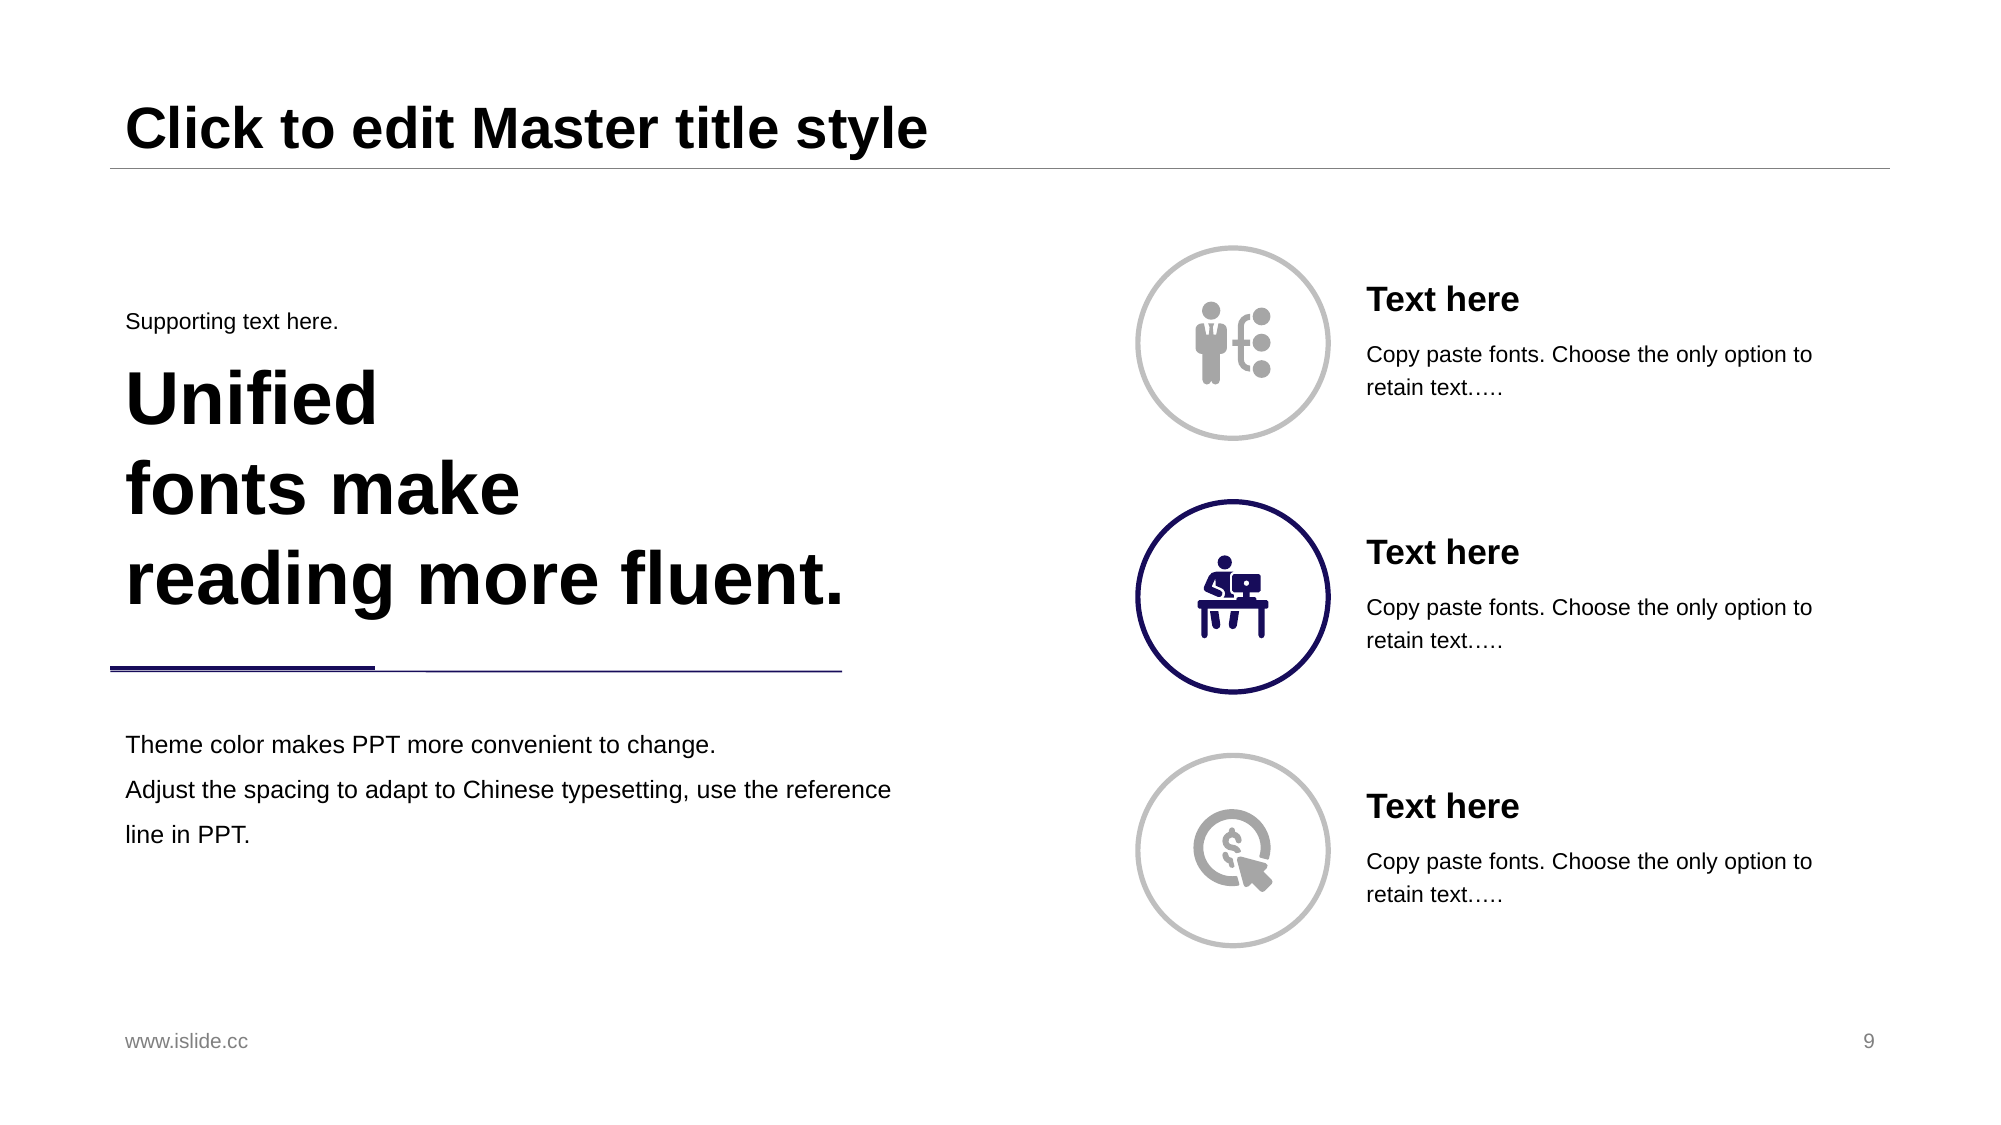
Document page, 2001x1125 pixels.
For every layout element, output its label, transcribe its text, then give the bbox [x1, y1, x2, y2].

footer www.islide.cc [109, 1023, 790, 1058]
title Click to edit Master title style [109, 0, 1890, 169]
slide_number 9 [1412, 1023, 1890, 1058]
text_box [110, 247, 1890, 946]
